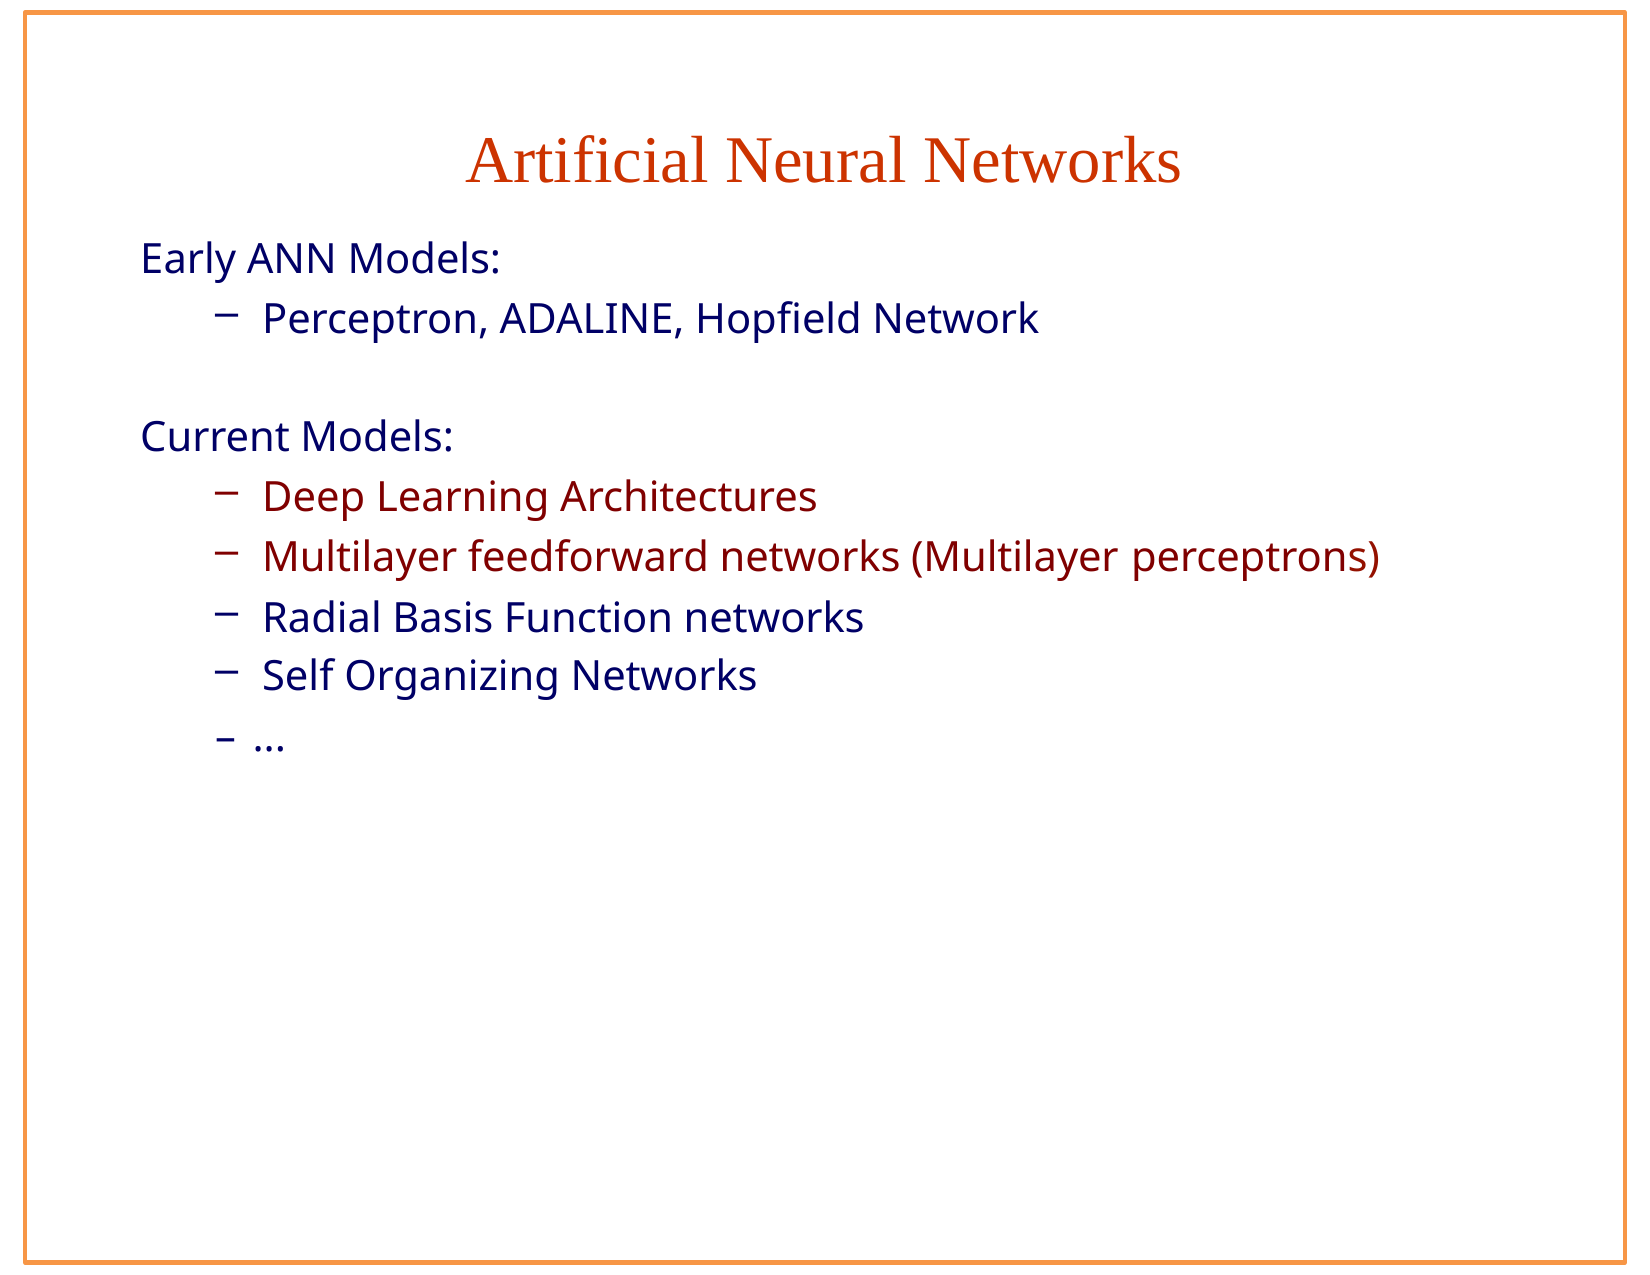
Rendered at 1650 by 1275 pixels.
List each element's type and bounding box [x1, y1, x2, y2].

text_box [23, 10, 1627, 1265]
